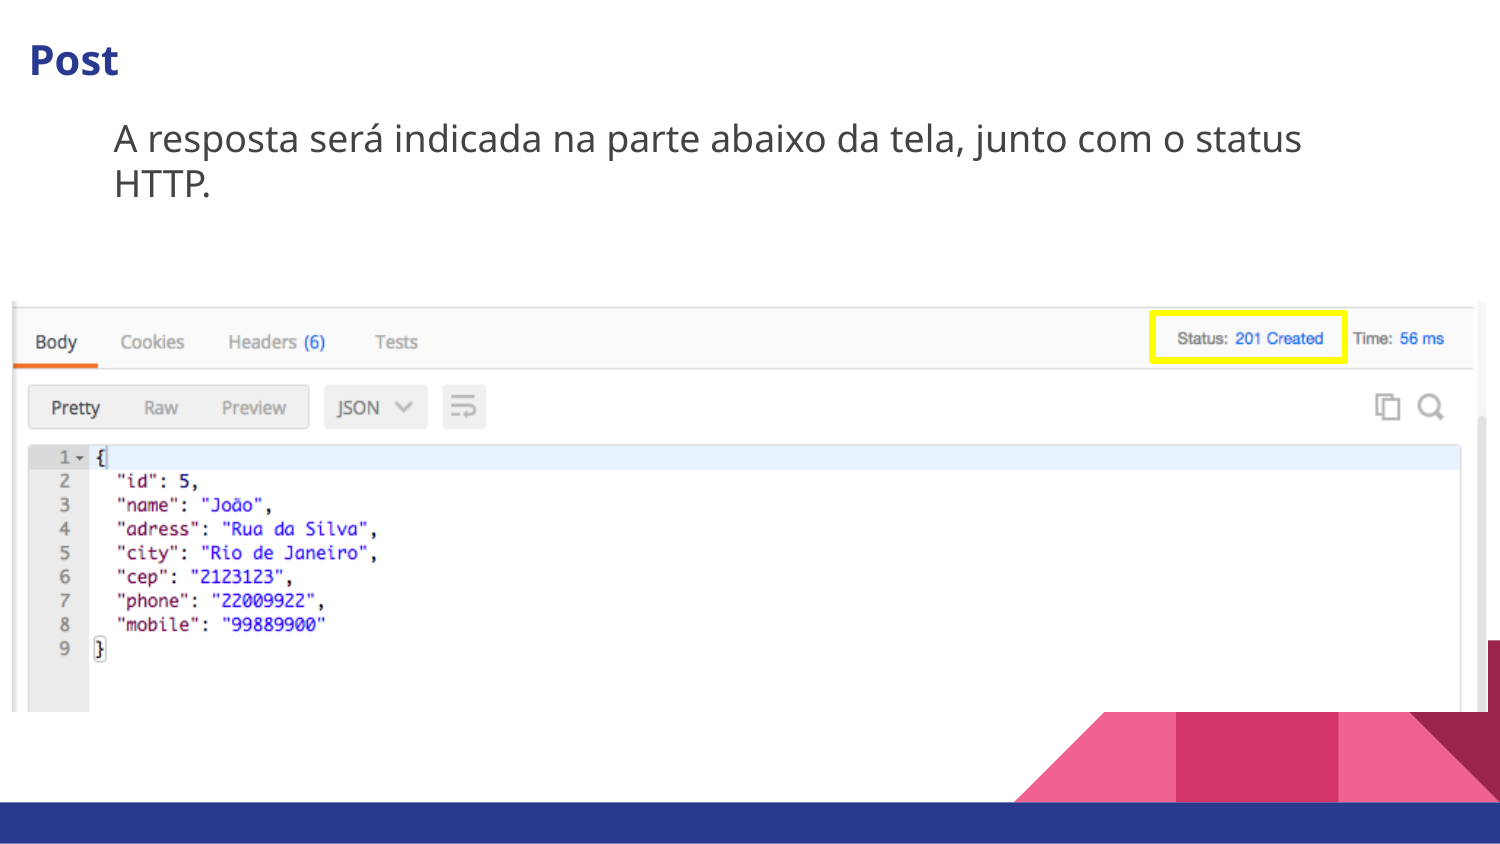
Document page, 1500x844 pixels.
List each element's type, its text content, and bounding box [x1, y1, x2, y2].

text_box Post [13, 0, 1412, 99]
picture [12, 301, 1488, 712]
text_box A resposta será indicada na parte abaixo da tela, junto com o status HTTP. [98, 130, 1374, 280]
